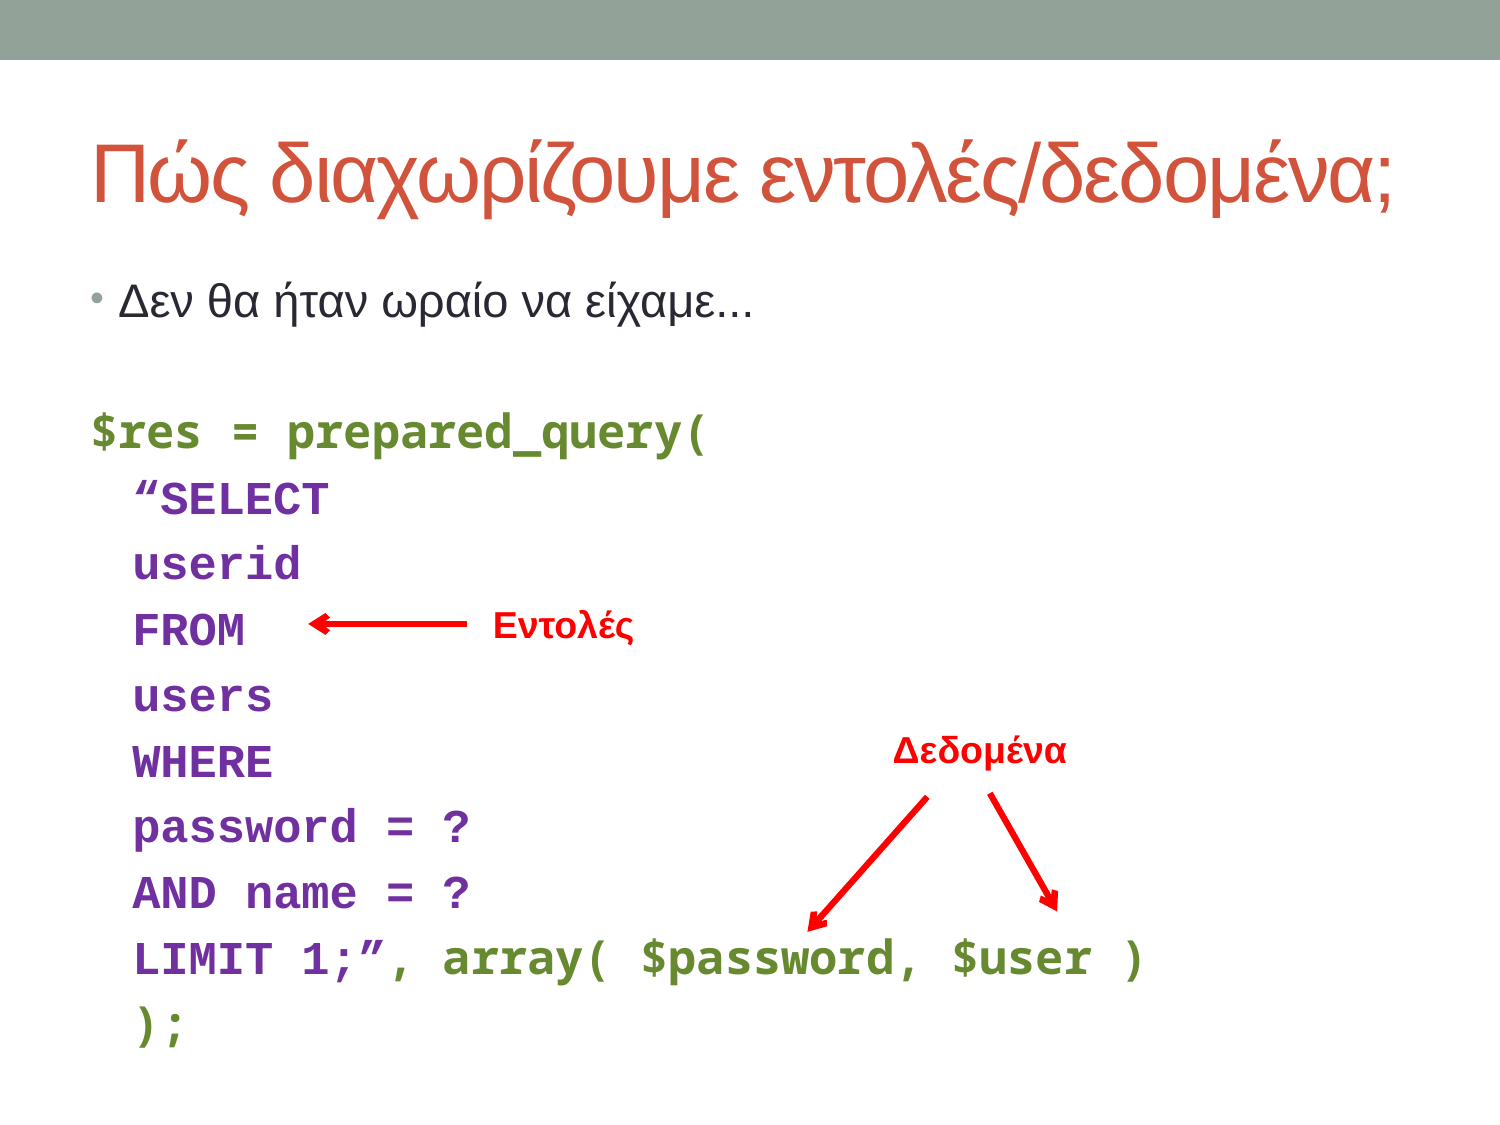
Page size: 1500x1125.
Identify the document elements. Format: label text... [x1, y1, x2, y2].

text_box Εντολές [478, 593, 702, 654]
title Πώς διαχωρίζουμε εντολές/δεδομένα; [75, 87, 1425, 250]
list Δεν θα ήταν ωραίο να είχαμε... $res = prepared_query( “SELECT userid FROM users WHERE password = ? AND name = ? LIMIT 1;”, array( $password, $user ) ); [75, 262, 1425, 1063]
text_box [989, 793, 1058, 912]
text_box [807, 796, 928, 933]
text_box Δεδομένα [877, 719, 1102, 779]
